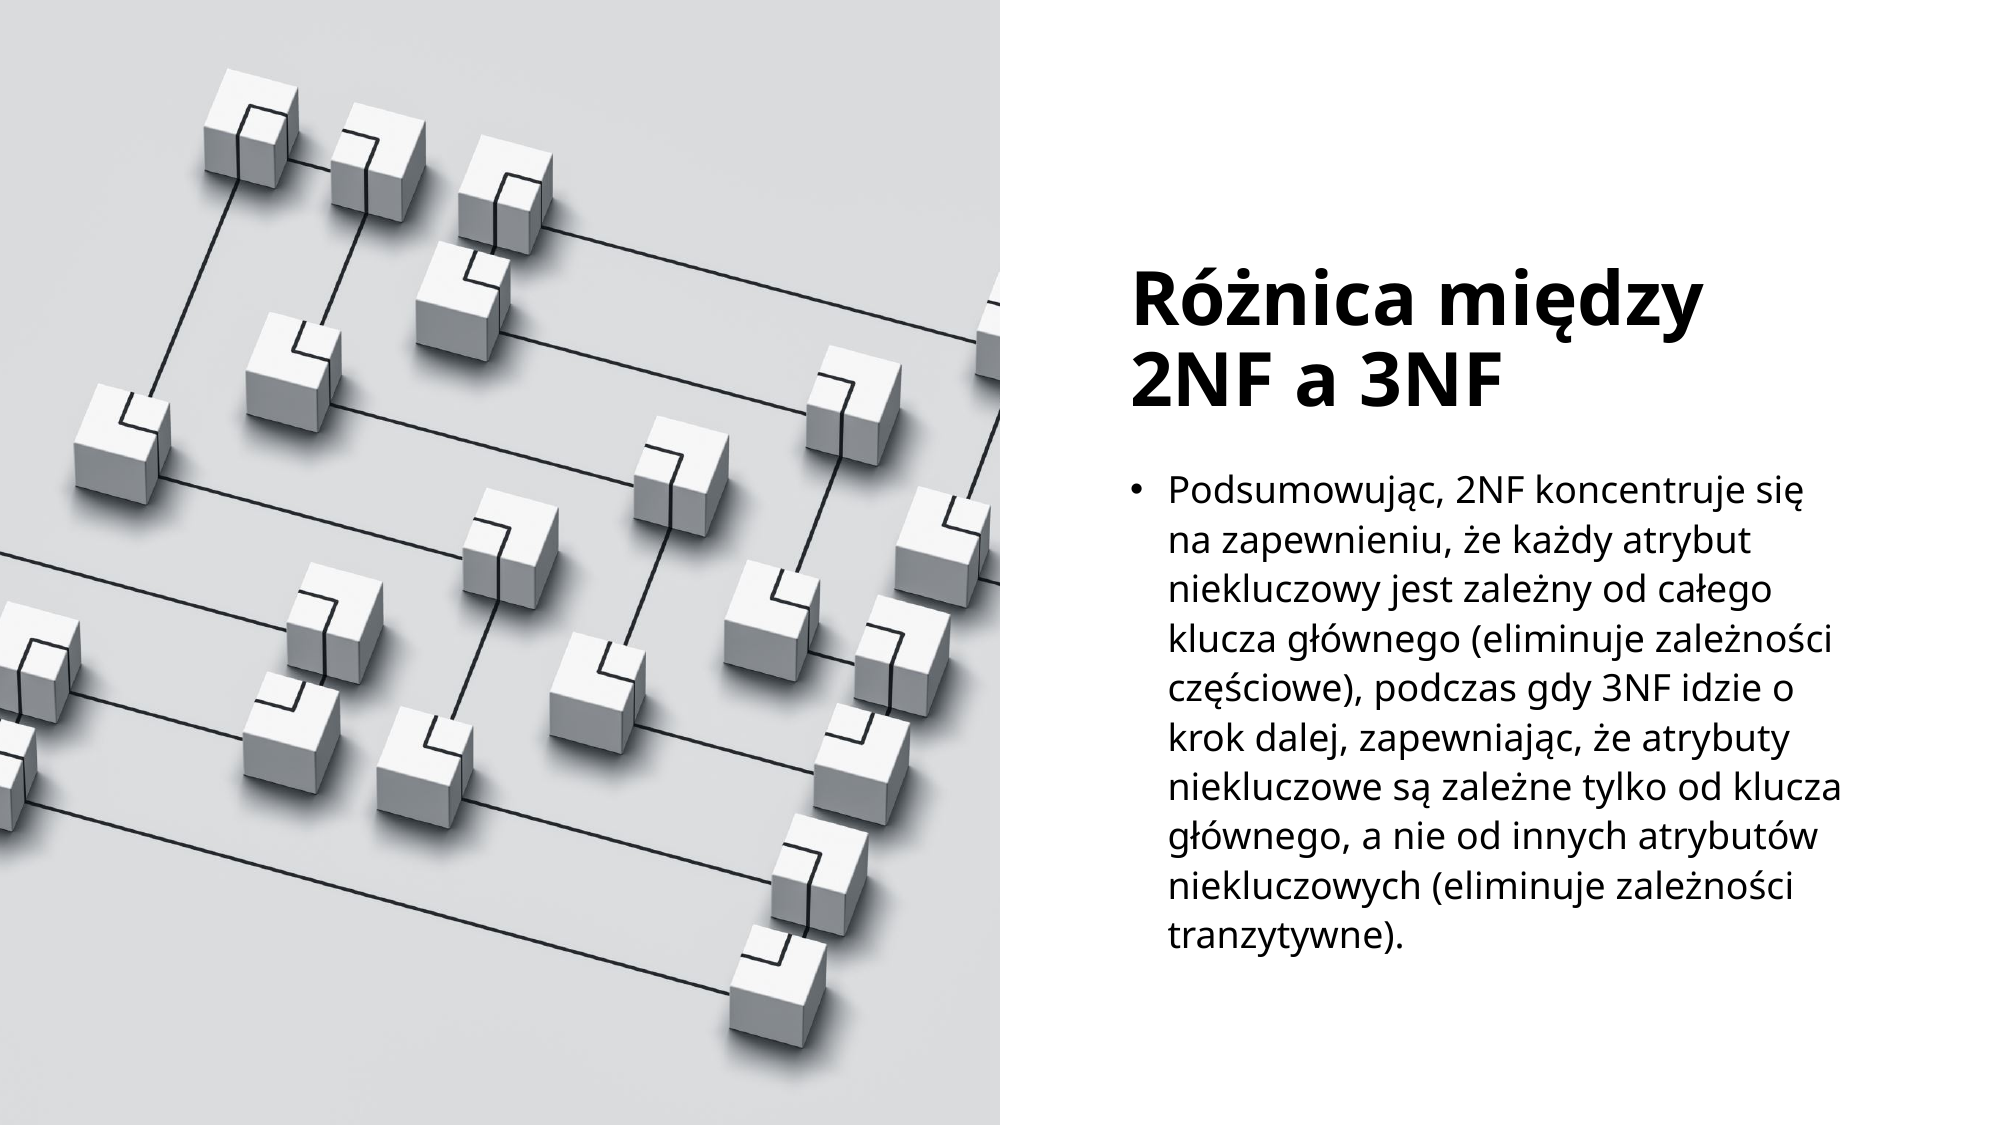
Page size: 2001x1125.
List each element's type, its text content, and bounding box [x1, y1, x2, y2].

title Różnica między 2NF a 3NF [1114, 77, 1864, 430]
picture [0, 0, 1000, 1125]
list Podsumowując, 2NF koncentruje się na zapewnieniu, że każdy atrybut niekluczowy jest zależny od całego klucza głównego (eliminuje zależności częściowe), podczas gdy 3NF idzie o krok dalej, zapewniając, że atrybuty niekluczowe są zależne tylko od klucza głównego, a nie od innych atrybutów niekluczowych (eliminuje zależności tranzytywne). [1114, 454, 1864, 1022]
